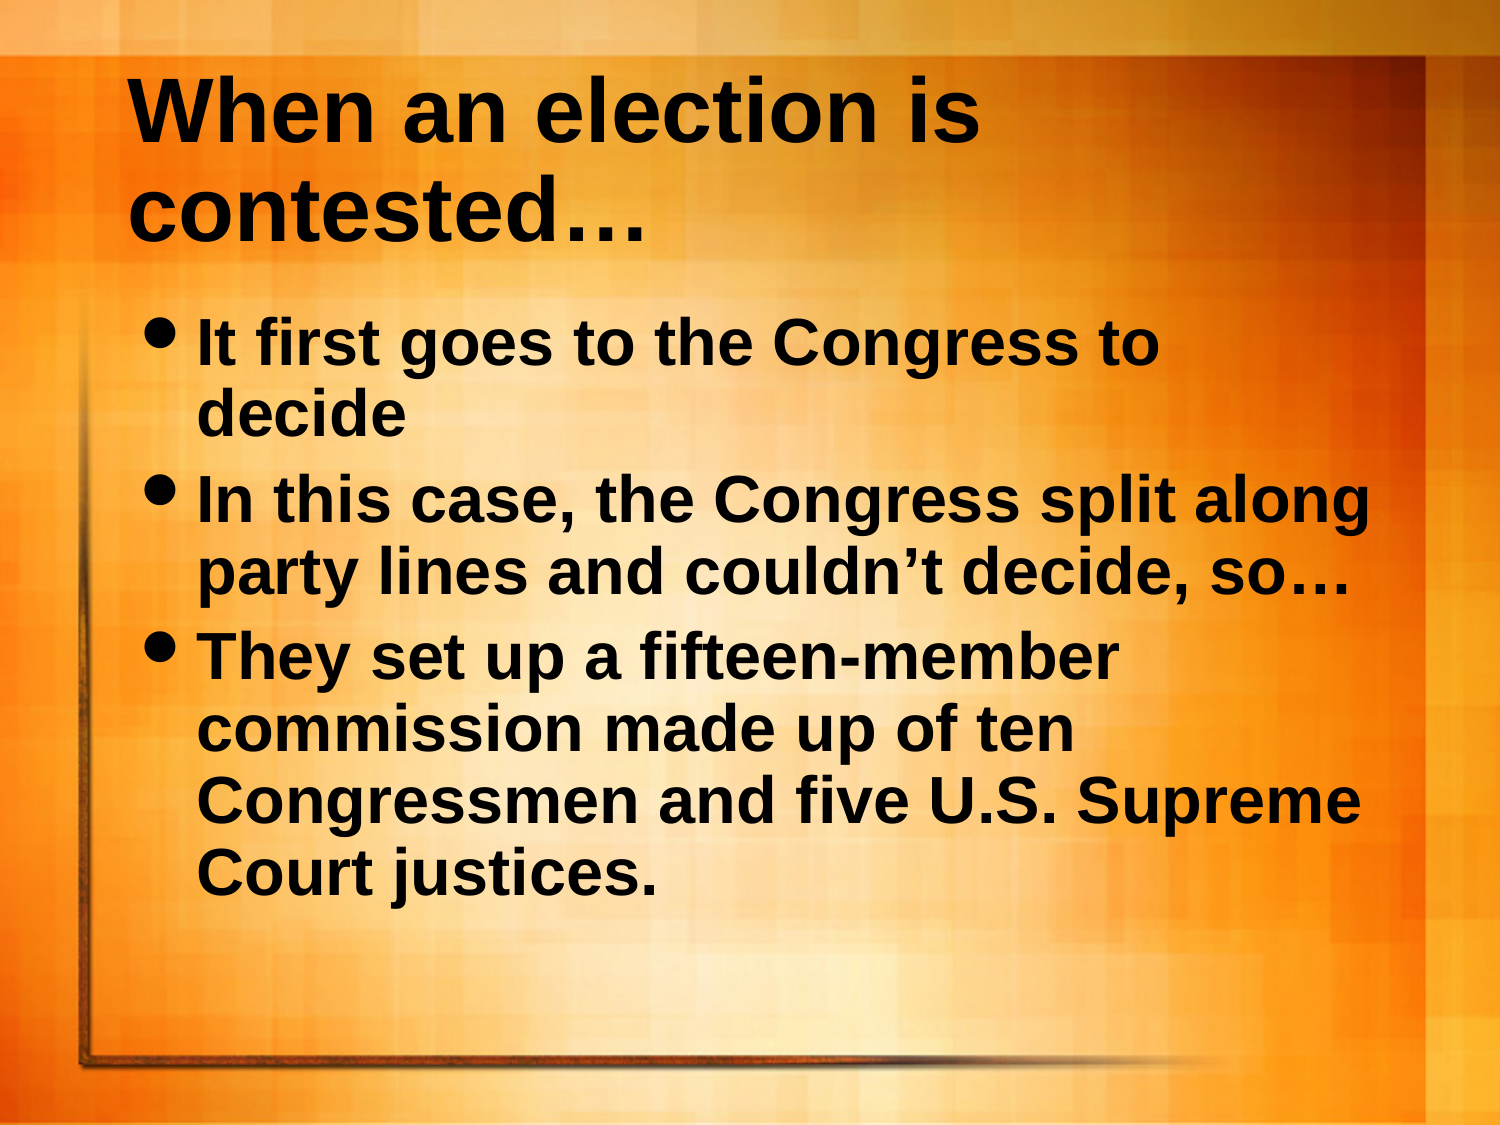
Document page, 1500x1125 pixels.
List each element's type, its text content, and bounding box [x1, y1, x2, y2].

picture [0, 0, 1500, 1125]
list It first goes to the Congress to decide In this case, the Congress split along party lines and couldn’t decide, so… They set up a fifteen-member commission made up of ten Congressmen and five U.S. Supreme Court justices. [124, 299, 1401, 963]
slide_number [111, 1036, 388, 1113]
footer [449, 1036, 1013, 1113]
title When an election is contested… [112, 62, 1388, 263]
